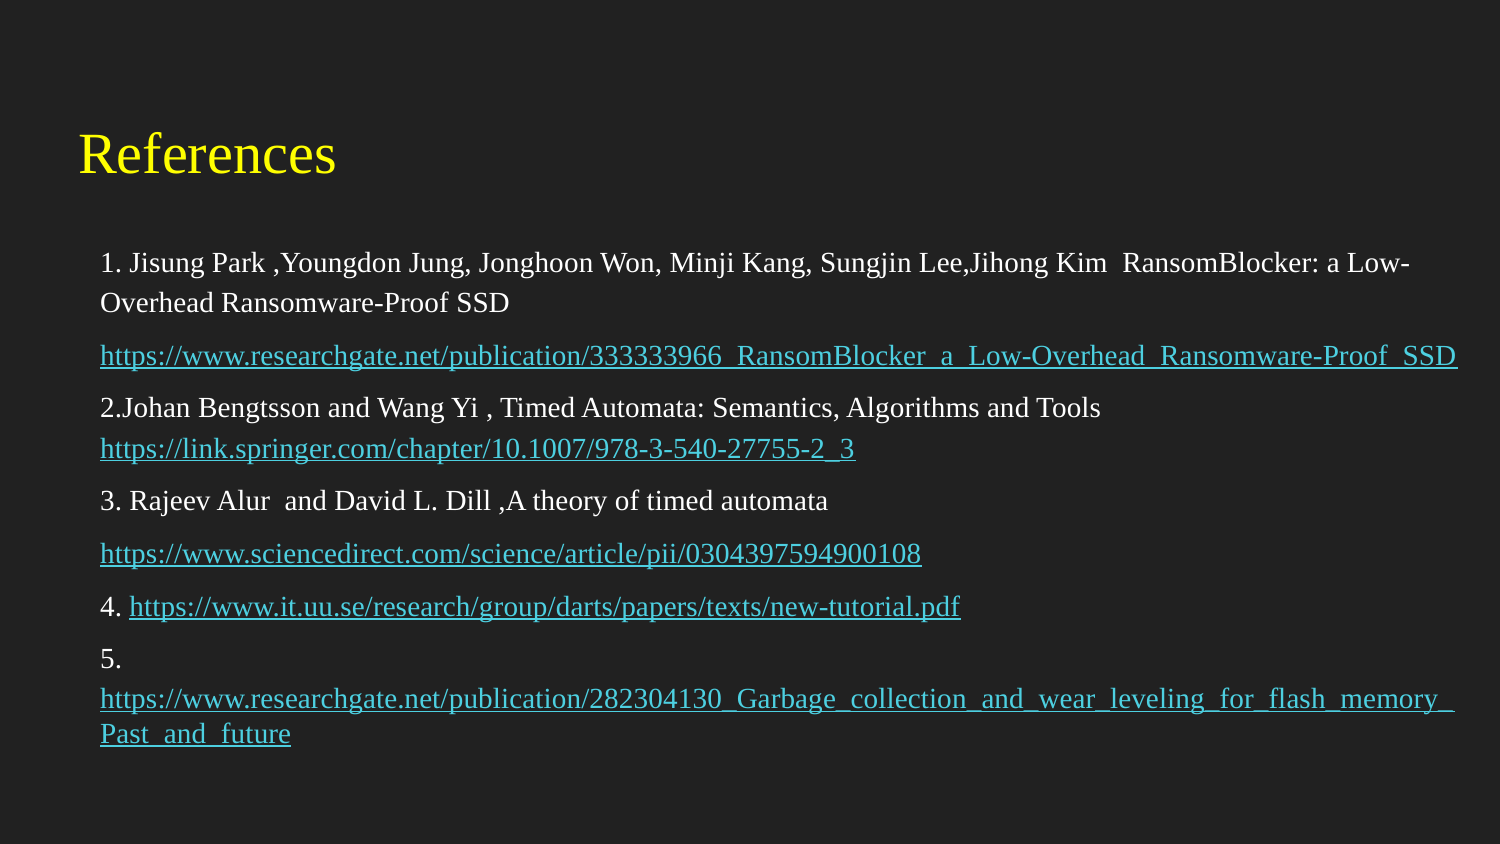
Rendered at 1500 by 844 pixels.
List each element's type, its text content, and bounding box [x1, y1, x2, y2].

title References [63, 100, 1461, 200]
list 1. Jisung Park ,Youngdon Jung, Jonghoon Won, Minji Kang, Sungjin Lee,Jihong Kim RansomBlocker: a Low-Overhead Ransomware-Proof SSD https://www.researchgate.net/publication/333333966_RansomBlocker_a_Low-Overhead_Ransomware-Proof_SSD 2.Johan Bengtsson and Wang Yi , Timed Automata: Semantics, Algorithms and Tools https://link.springer.com/chapter/10.1007/978-3-540-27755-2_3 3. Rajeev Alur and David L. Dill ,A theory of timed automata https://www.sciencedirect.com/science/article/pii/0304397594900108 4. https://www.it.uu.se/research/group/darts/papers/texts/new-tutorial.pdf 5. https://www.researchgate.net/publication/282304130_Garbage_collection_and_wear_leveling_for_flash_memory_Past_and_future [85, 223, 1483, 816]
